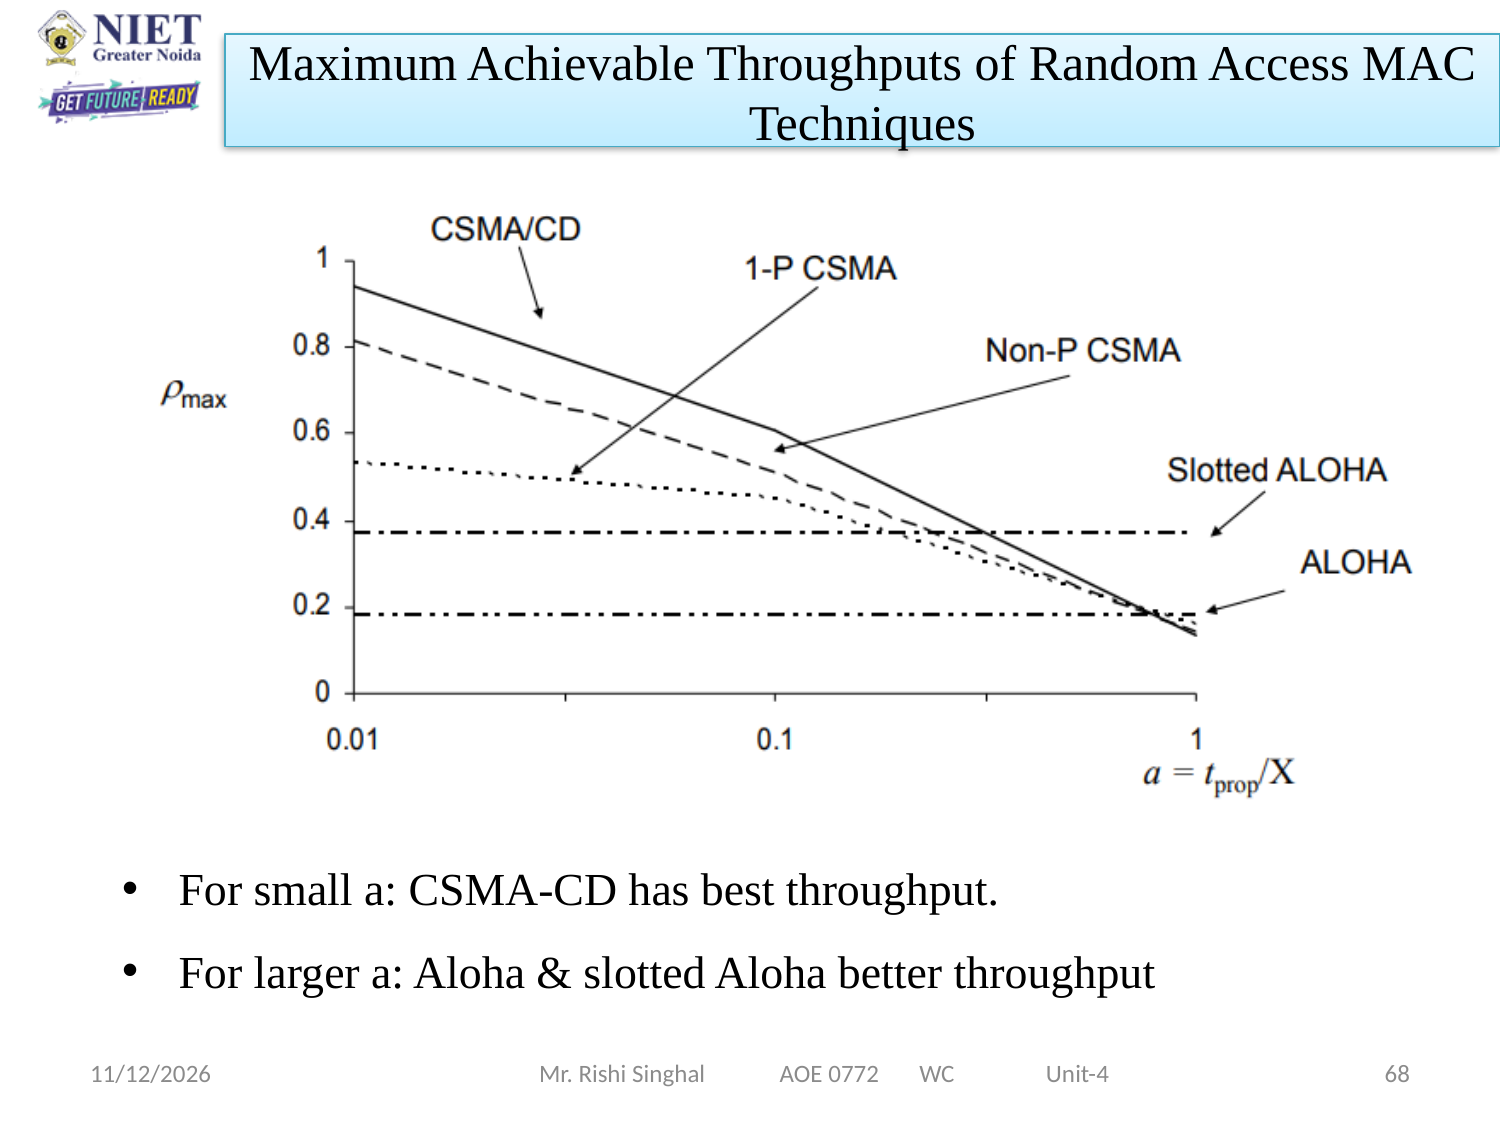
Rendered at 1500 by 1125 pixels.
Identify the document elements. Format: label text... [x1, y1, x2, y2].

picture [0, 0, 238, 135]
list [137, 174, 1427, 813]
text_box For small a: CSMA-CD has best throughput. For larger a: Aloha & slotted Aloha better throughput [87, 824, 1400, 1005]
footer Mr. Rishi Singhal AOE 0772 WC Unit-4 [412, 1042, 1074, 1103]
slide_number 68 [1074, 1042, 1425, 1103]
text_box Maximum Achievable Throughputs of Random Access MAC Techniques [224, 33, 1500, 147]
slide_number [75, 1042, 412, 1103]
